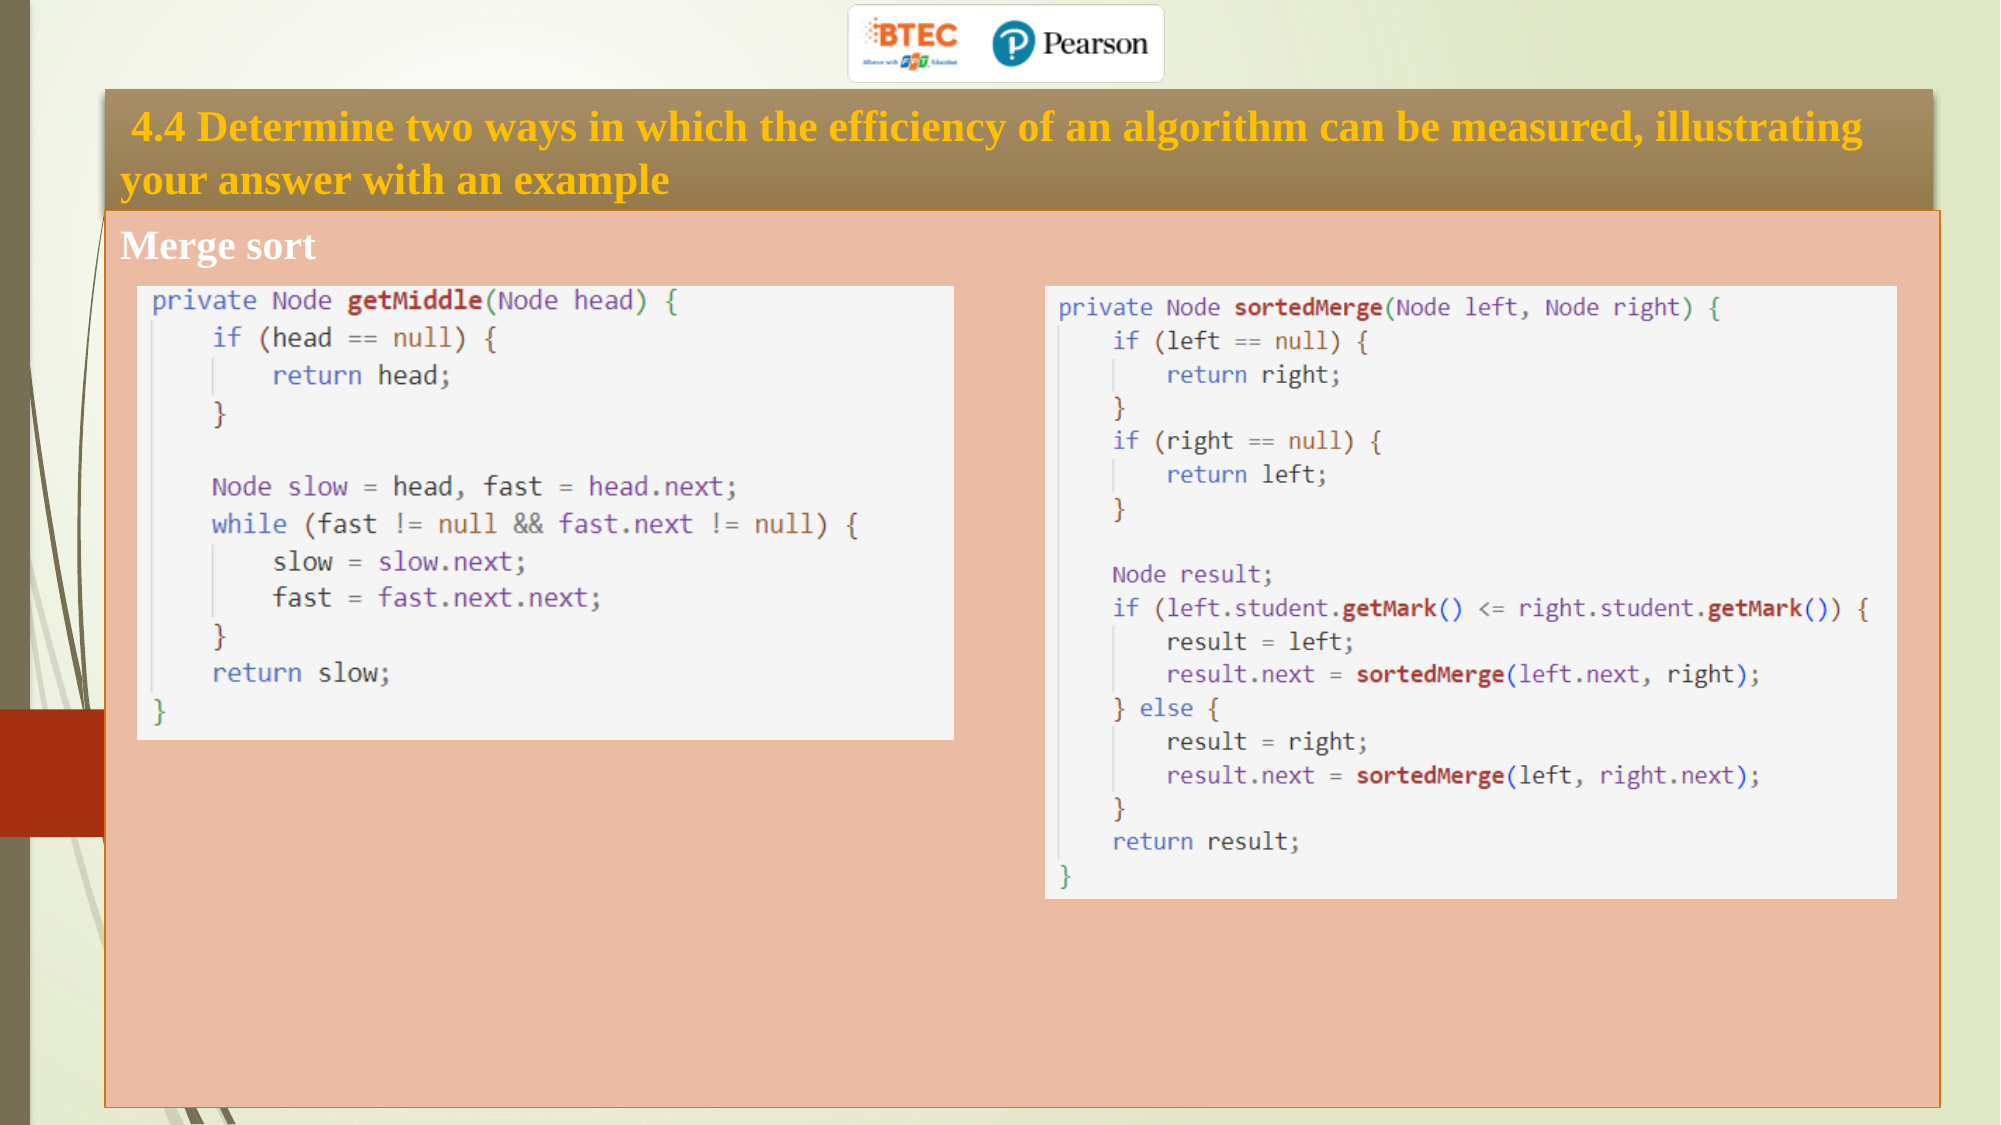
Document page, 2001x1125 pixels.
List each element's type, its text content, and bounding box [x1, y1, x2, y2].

picture [1045, 286, 1897, 900]
picture [137, 286, 954, 741]
picture [842, 0, 1171, 90]
title 4.4 Determine two ways in which the efficiency of an algorithm can be measured, illustrating your answer with an example [105, 89, 1933, 210]
subtitle Merge sort [104, 210, 1941, 1108]
